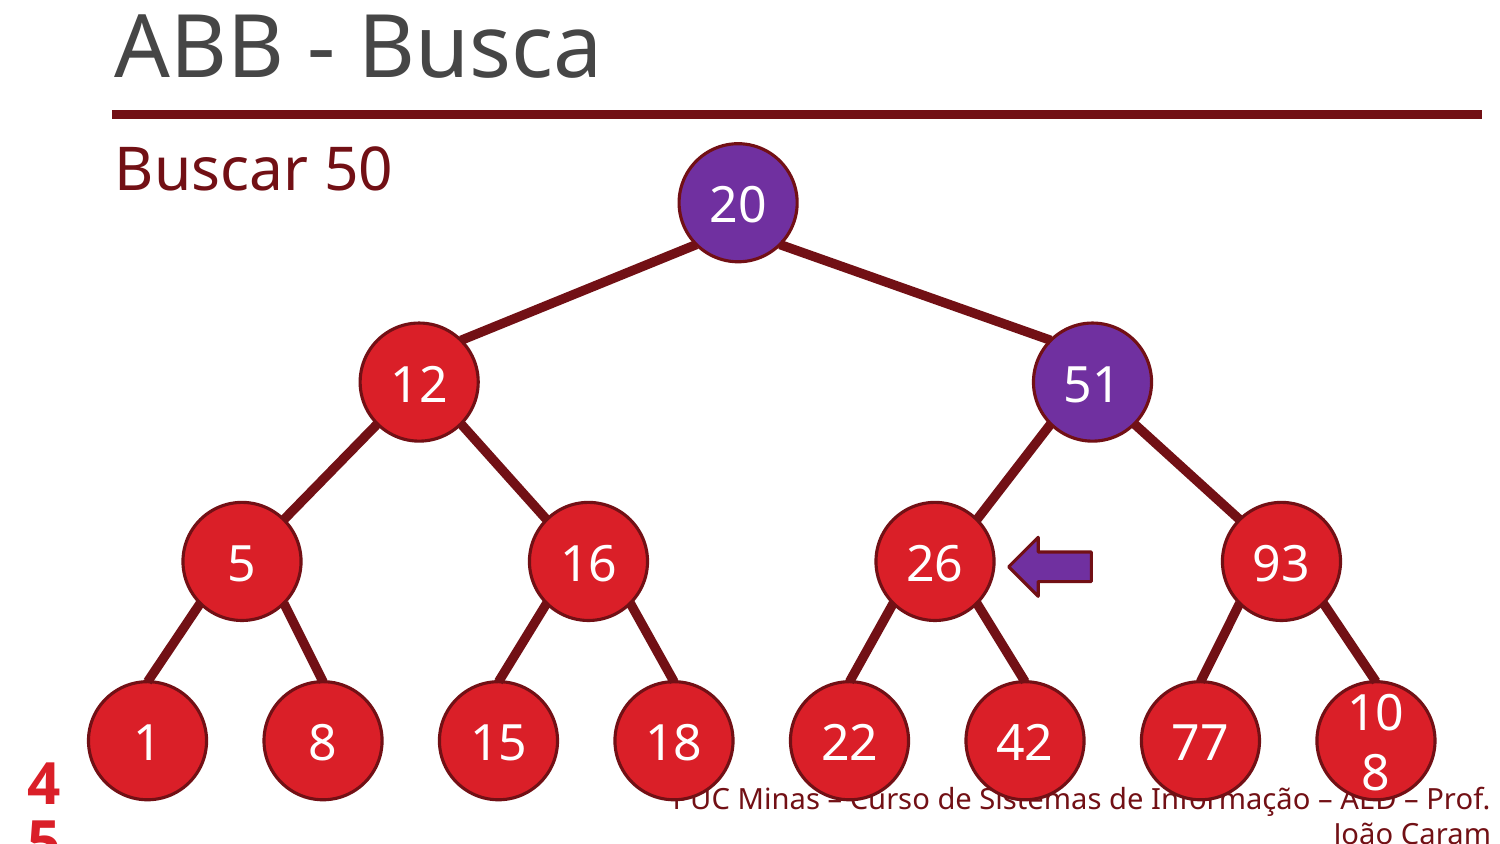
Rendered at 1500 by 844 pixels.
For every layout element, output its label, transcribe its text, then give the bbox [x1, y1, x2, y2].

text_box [630, 602, 675, 683]
text_box 18 [613, 680, 735, 802]
text_box [1007, 535, 1093, 598]
text_box 26 [874, 500, 996, 623]
title ABB - Busca [99, 3, 1483, 103]
text_box 42 [964, 680, 1086, 802]
text_box 5 [181, 500, 303, 623]
text_box 51 [1031, 321, 1154, 443]
list Buscar 50 [99, 122, 1483, 794]
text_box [460, 423, 548, 520]
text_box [283, 423, 378, 520]
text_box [147, 602, 201, 683]
text_box 77 [1139, 680, 1262, 802]
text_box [283, 602, 324, 683]
text_box 12 [358, 321, 480, 443]
text_box 16 [527, 500, 650, 623]
text_box 1 [86, 680, 209, 802]
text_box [1322, 602, 1377, 683]
text_box 22 [788, 680, 911, 802]
text_box 15 [437, 680, 560, 802]
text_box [1133, 423, 1241, 520]
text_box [460, 244, 697, 341]
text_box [779, 244, 1051, 341]
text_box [976, 423, 1052, 520]
slide_number 45 [12, 762, 108, 810]
text_box 20 [677, 142, 799, 264]
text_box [1200, 602, 1240, 683]
text_box 8 [262, 680, 384, 802]
footer PUC Minas – Curso de Sistemas de Informação – AED – Prof. João Caram [616, 793, 1500, 838]
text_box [849, 602, 894, 683]
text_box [498, 602, 548, 683]
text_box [976, 602, 1026, 683]
text_box 108 [1315, 680, 1437, 802]
text_box 93 [1220, 500, 1343, 623]
